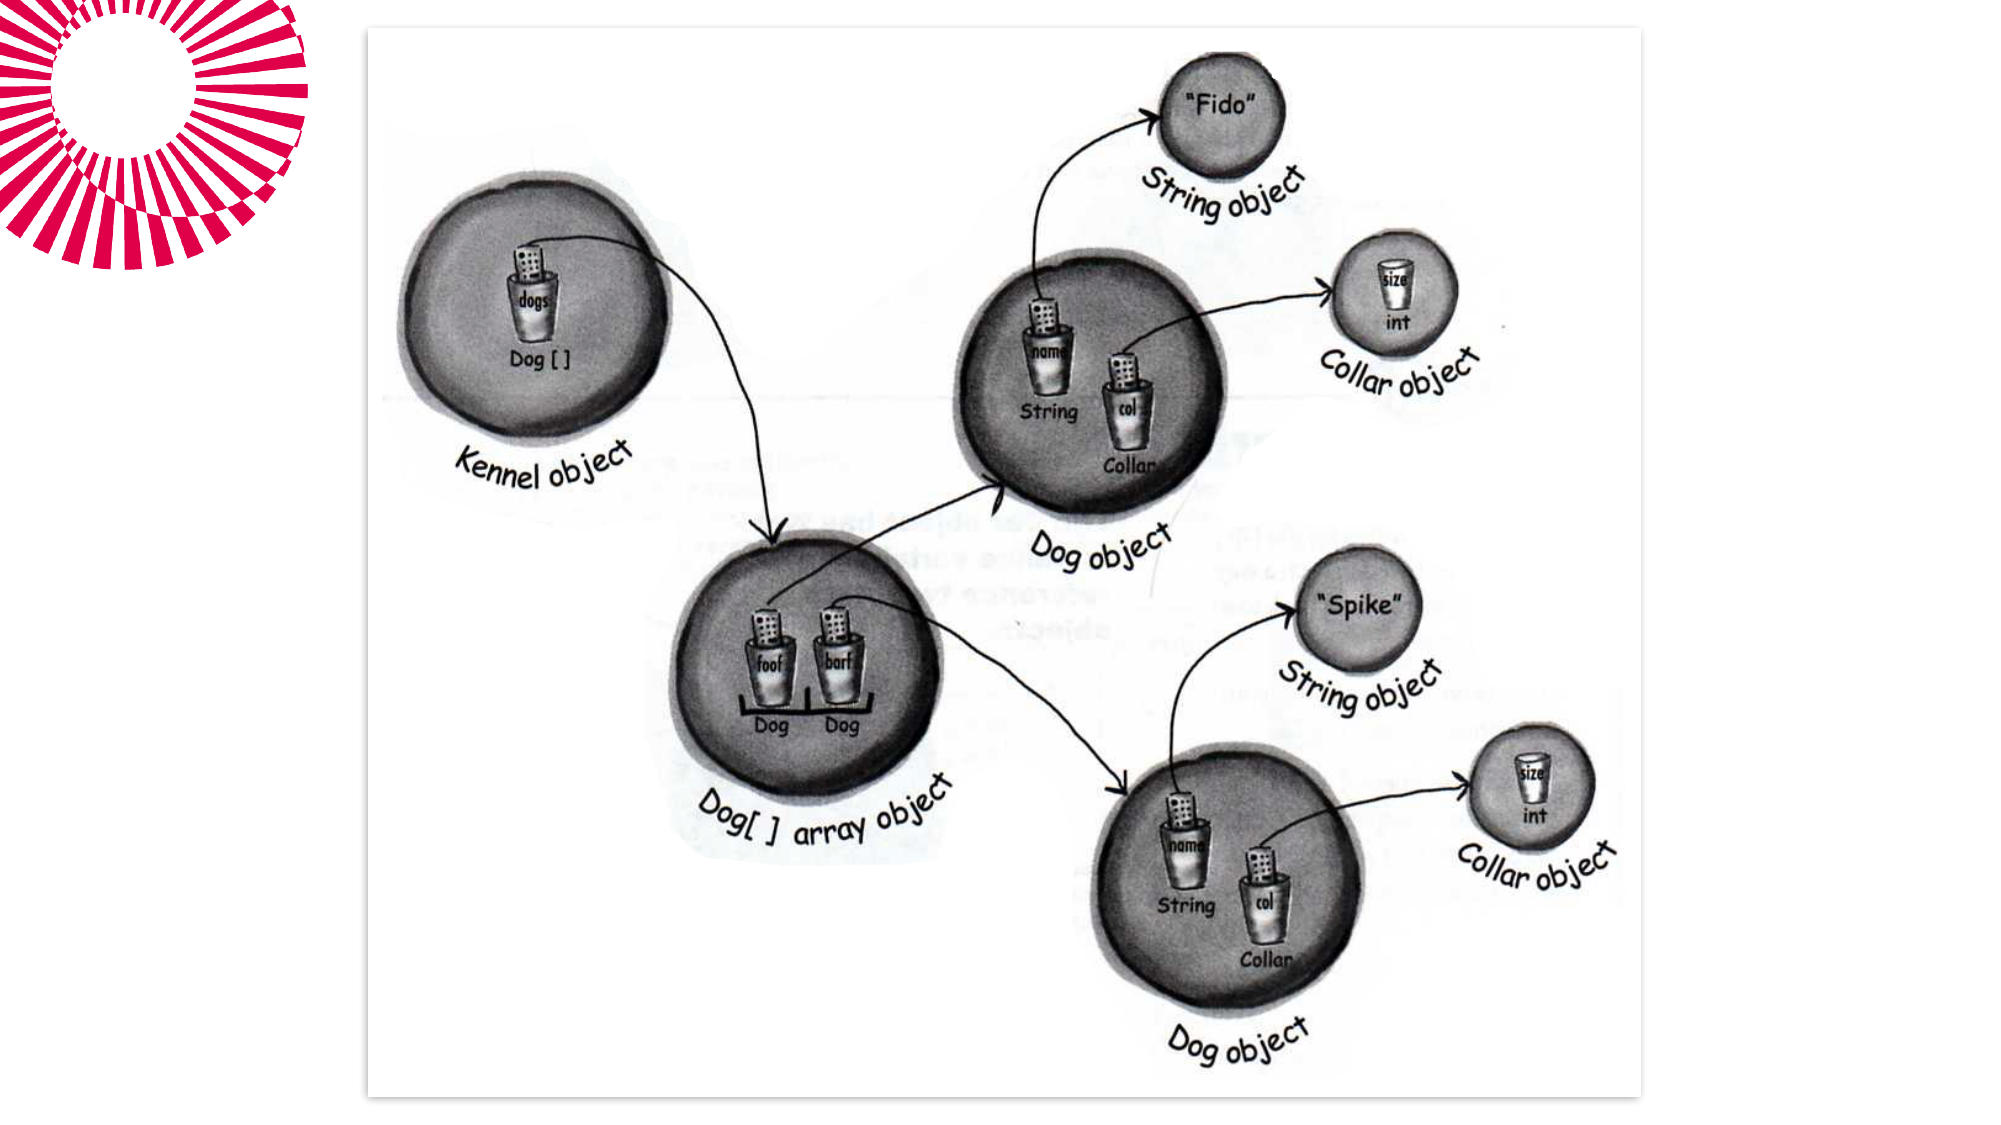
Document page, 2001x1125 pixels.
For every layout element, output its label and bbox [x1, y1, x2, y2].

picture [0, 0, 308, 270]
picture [382, 42, 1626, 1083]
